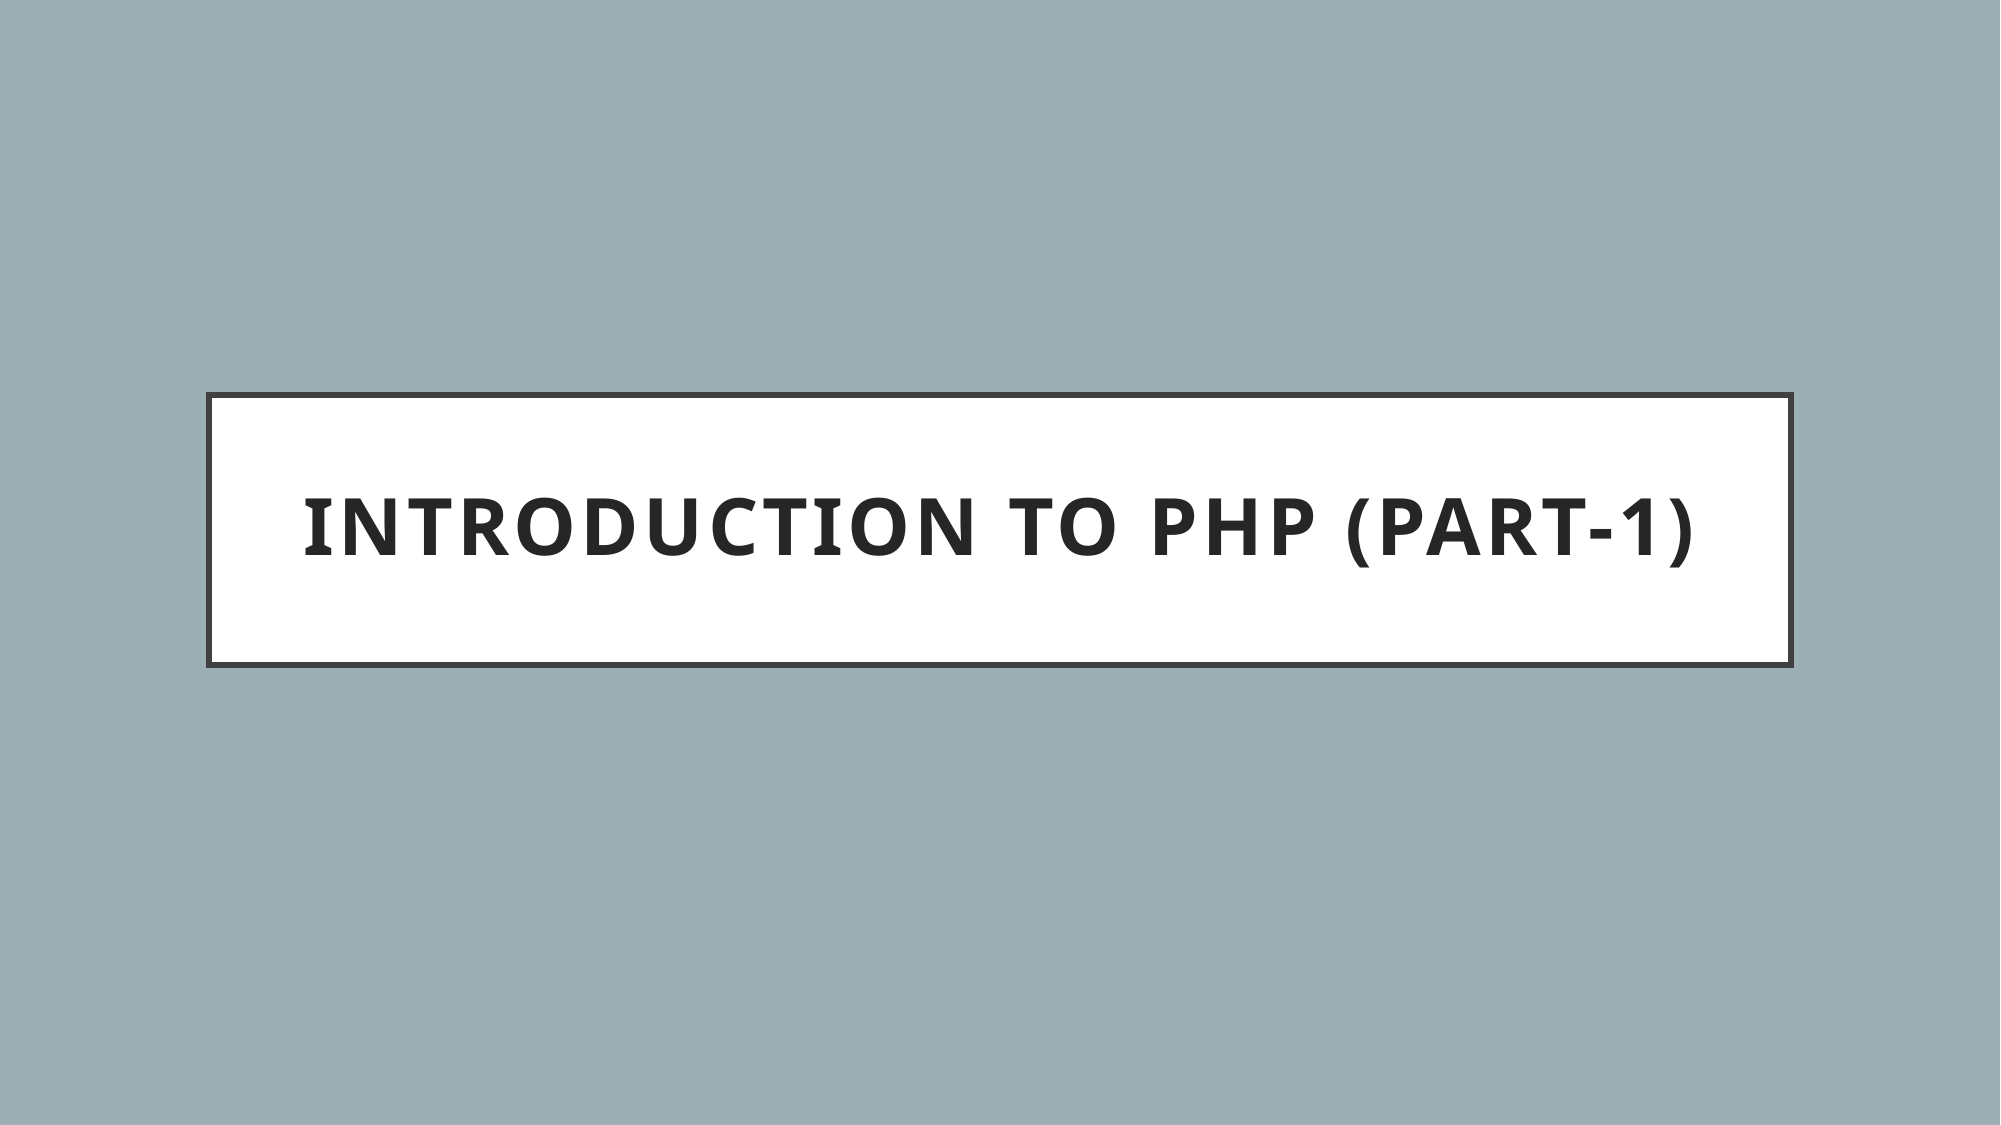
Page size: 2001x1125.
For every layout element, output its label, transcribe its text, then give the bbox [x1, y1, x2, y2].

title Introduction to PHP (Part-1) [206, 392, 1794, 668]
